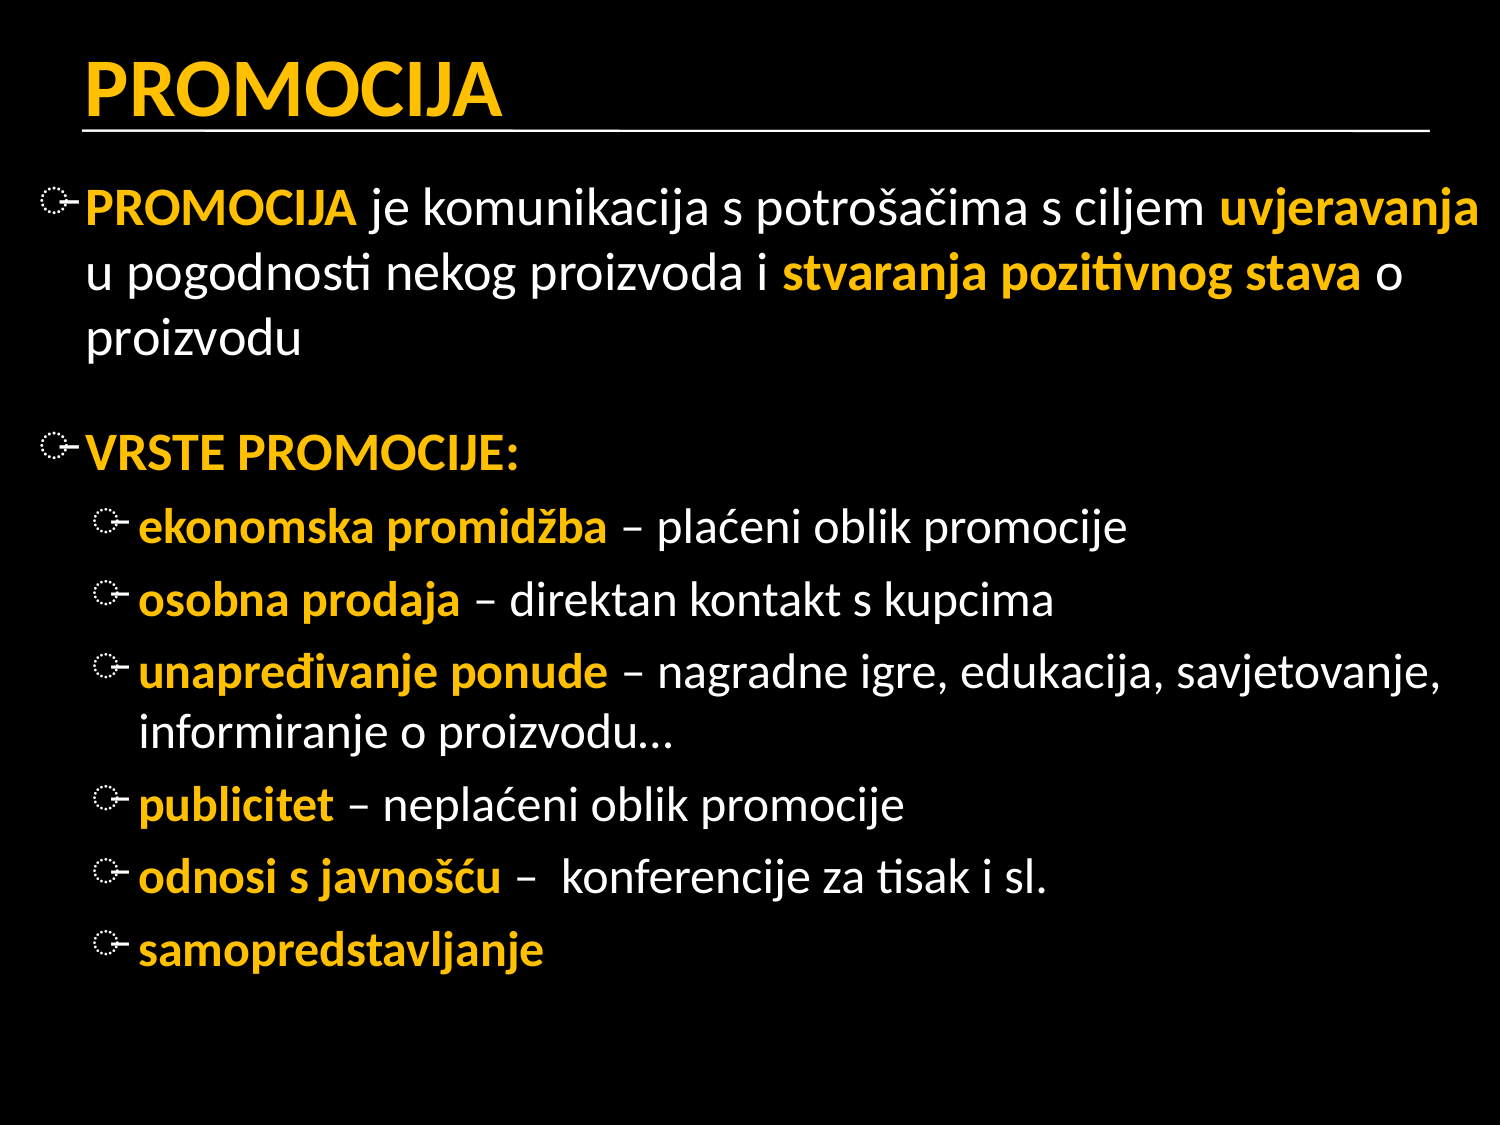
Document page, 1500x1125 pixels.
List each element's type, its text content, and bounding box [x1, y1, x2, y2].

list PROMOCIJA je komunikacija s potrošačima s ciljem uvjeravanja u pogodnosti nekog proizvoda i stvaranja pozitivnog stava o proizvodu VRSTE PROMOCIJE: ekonomska promidžba – plaćeni oblik promocije osobna prodaja – direktan kontakt s kupcima unapređivanje ponude – nagradne igre, edukacija, savjetovanje, informiranje o proizvodu… publicitet – neplaćeni oblik promocije odnosi s javnošću – konferencije za tisak i sl. samopredstavljanje [23, 163, 1500, 1079]
title PROMOCIJA [70, 11, 1442, 155]
